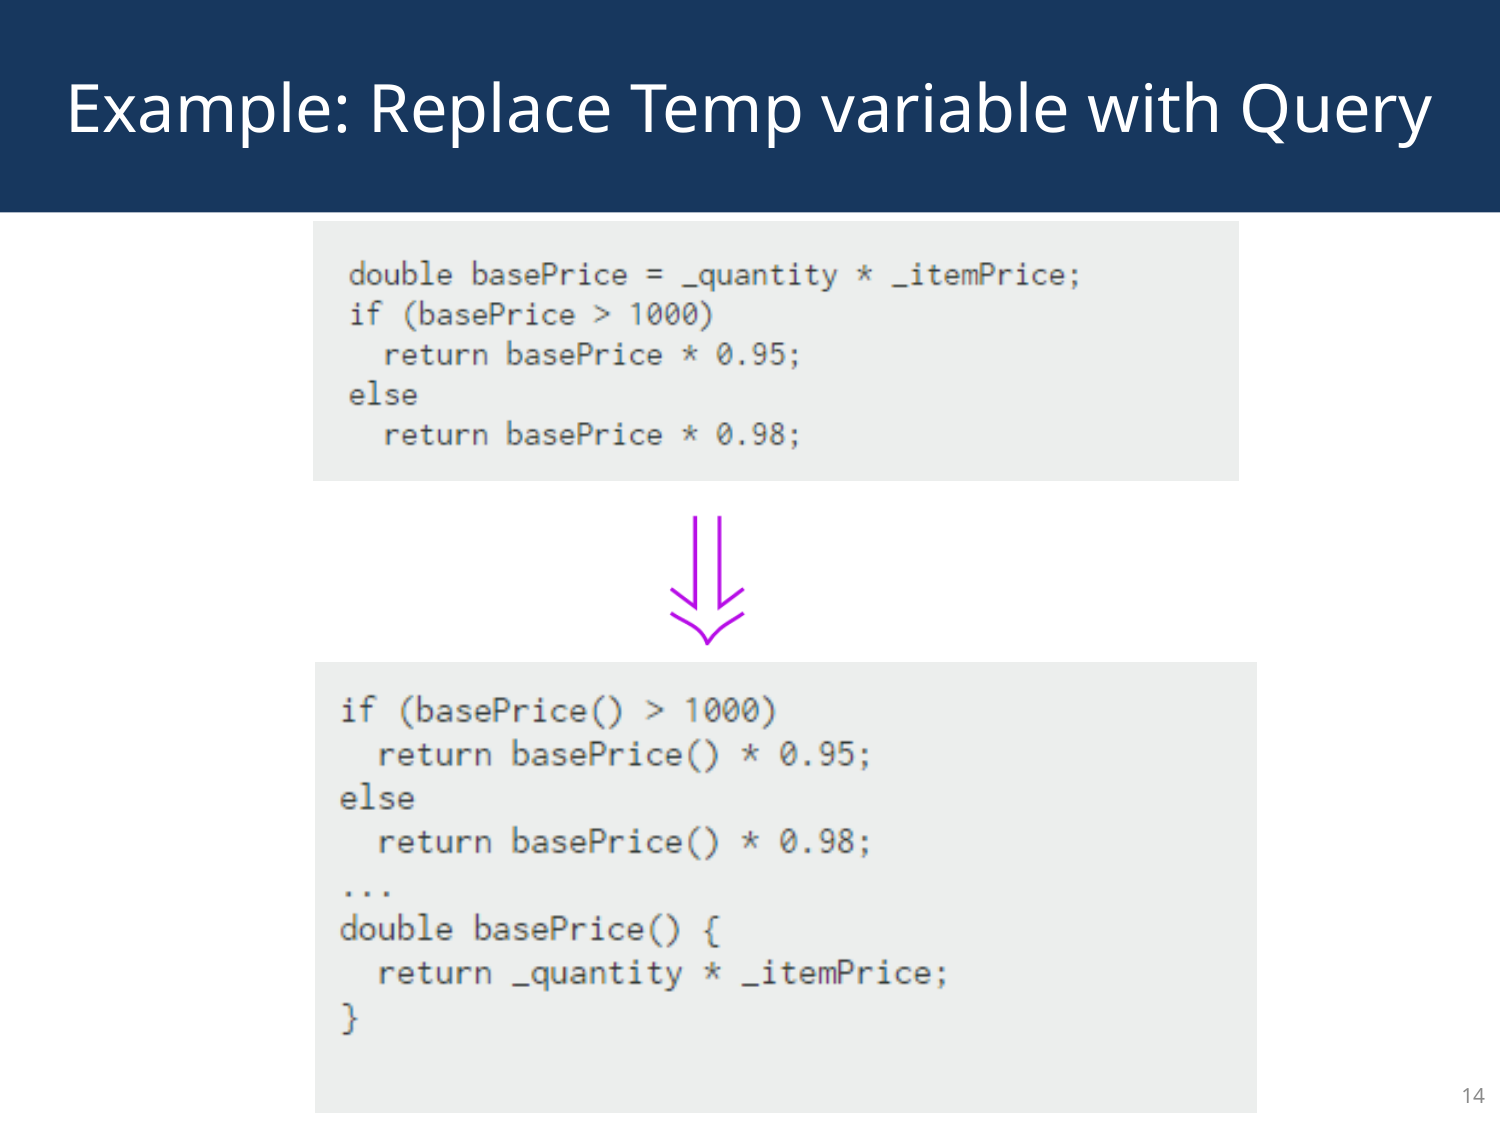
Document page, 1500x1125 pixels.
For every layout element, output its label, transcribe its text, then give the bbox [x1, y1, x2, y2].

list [313, 221, 1240, 481]
picture [315, 662, 1258, 1113]
picture [650, 495, 777, 661]
slide_number 14 [1149, 1067, 1500, 1125]
title Example: Replace Temp variable with Query [0, 0, 1500, 213]
